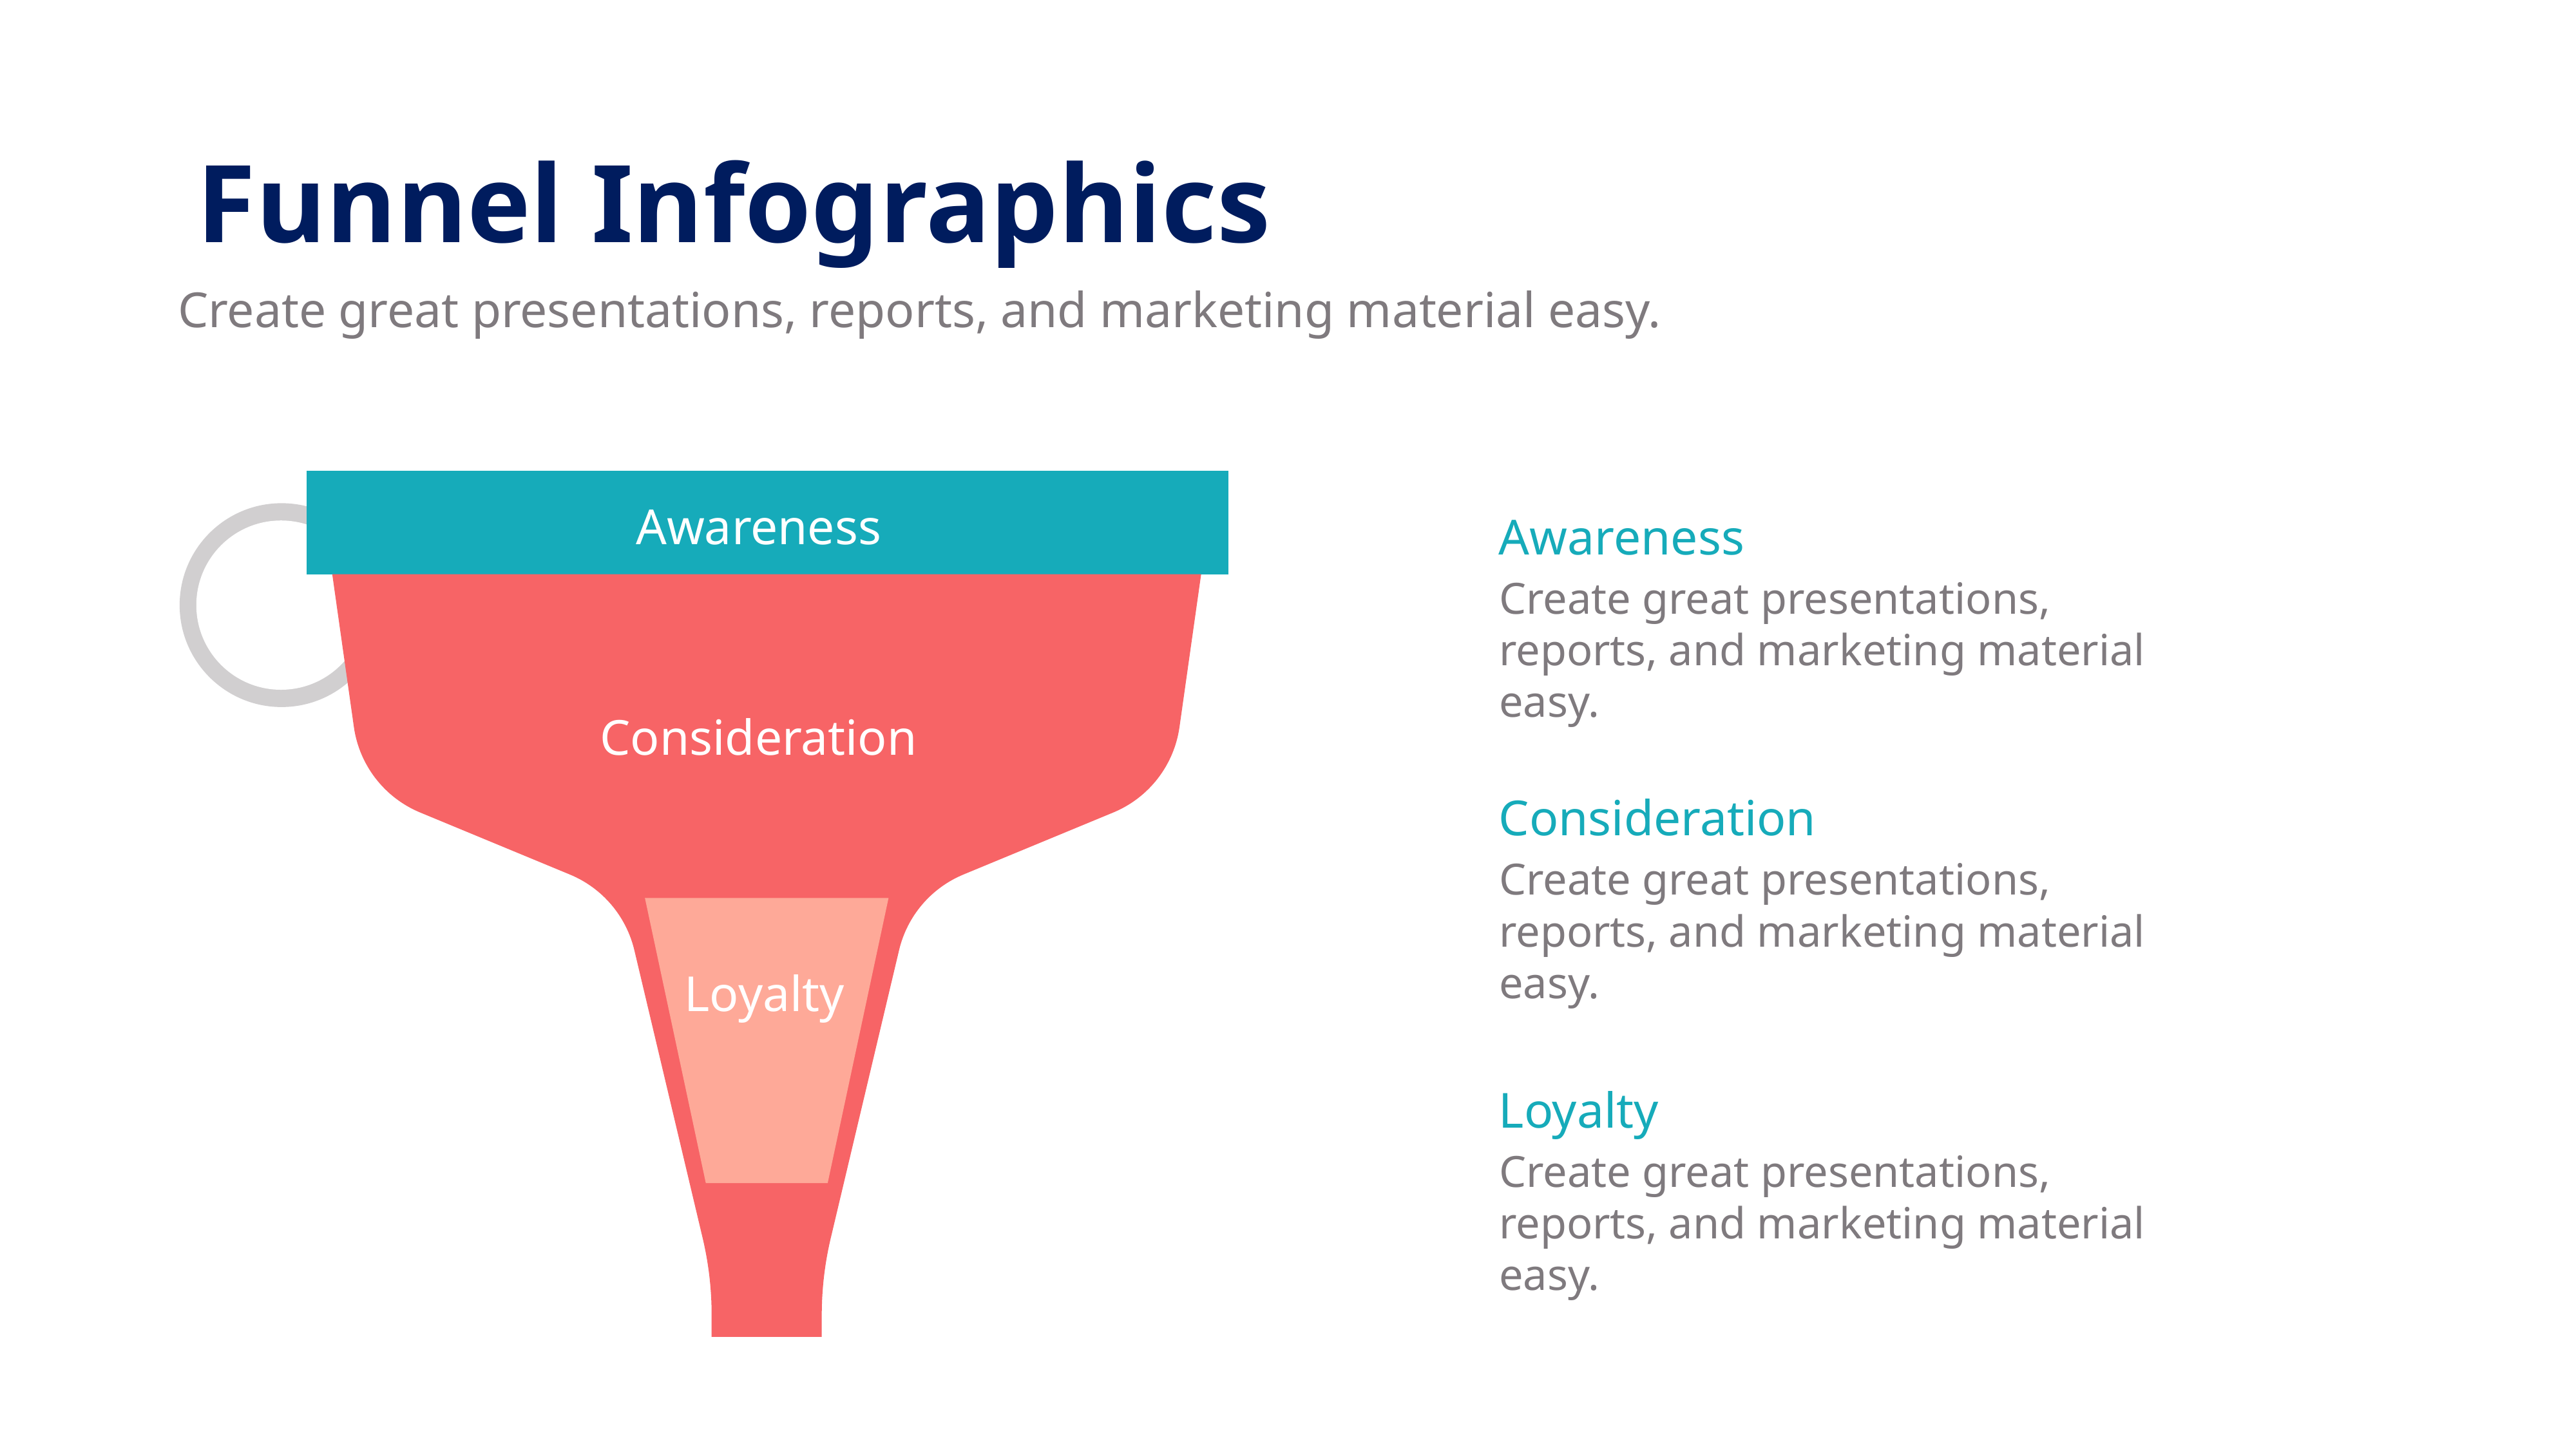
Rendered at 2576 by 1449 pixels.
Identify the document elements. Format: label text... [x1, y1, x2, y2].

text_box Loyalty [659, 958, 870, 1027]
text_box Create great presentations, reports, and marketing material easy. [168, 274, 2180, 342]
text_box Consideration [1489, 782, 1859, 851]
text_box Create great presentations, reports, and marketing material easy. [1489, 566, 2203, 730]
text_box Consideration [479, 702, 1039, 770]
text_box Create great presentations, reports, and marketing material easy. [1489, 847, 2203, 1012]
text_box [196, 520, 344, 690]
text_box [179, 503, 347, 707]
text_box [644, 897, 890, 990]
text_box Awareness [1489, 501, 1779, 569]
text_box [332, 574, 1201, 1337]
text_box Awareness [440, 491, 1078, 560]
text_box Loyalty [1489, 1074, 1859, 1142]
text_box Funnel Infographics [187, 130, 1281, 269]
text_box Create great presentations, reports, and marketing material easy. [1489, 1139, 2203, 1303]
text_box [306, 471, 1229, 574]
text_box [671, 1027, 862, 1184]
